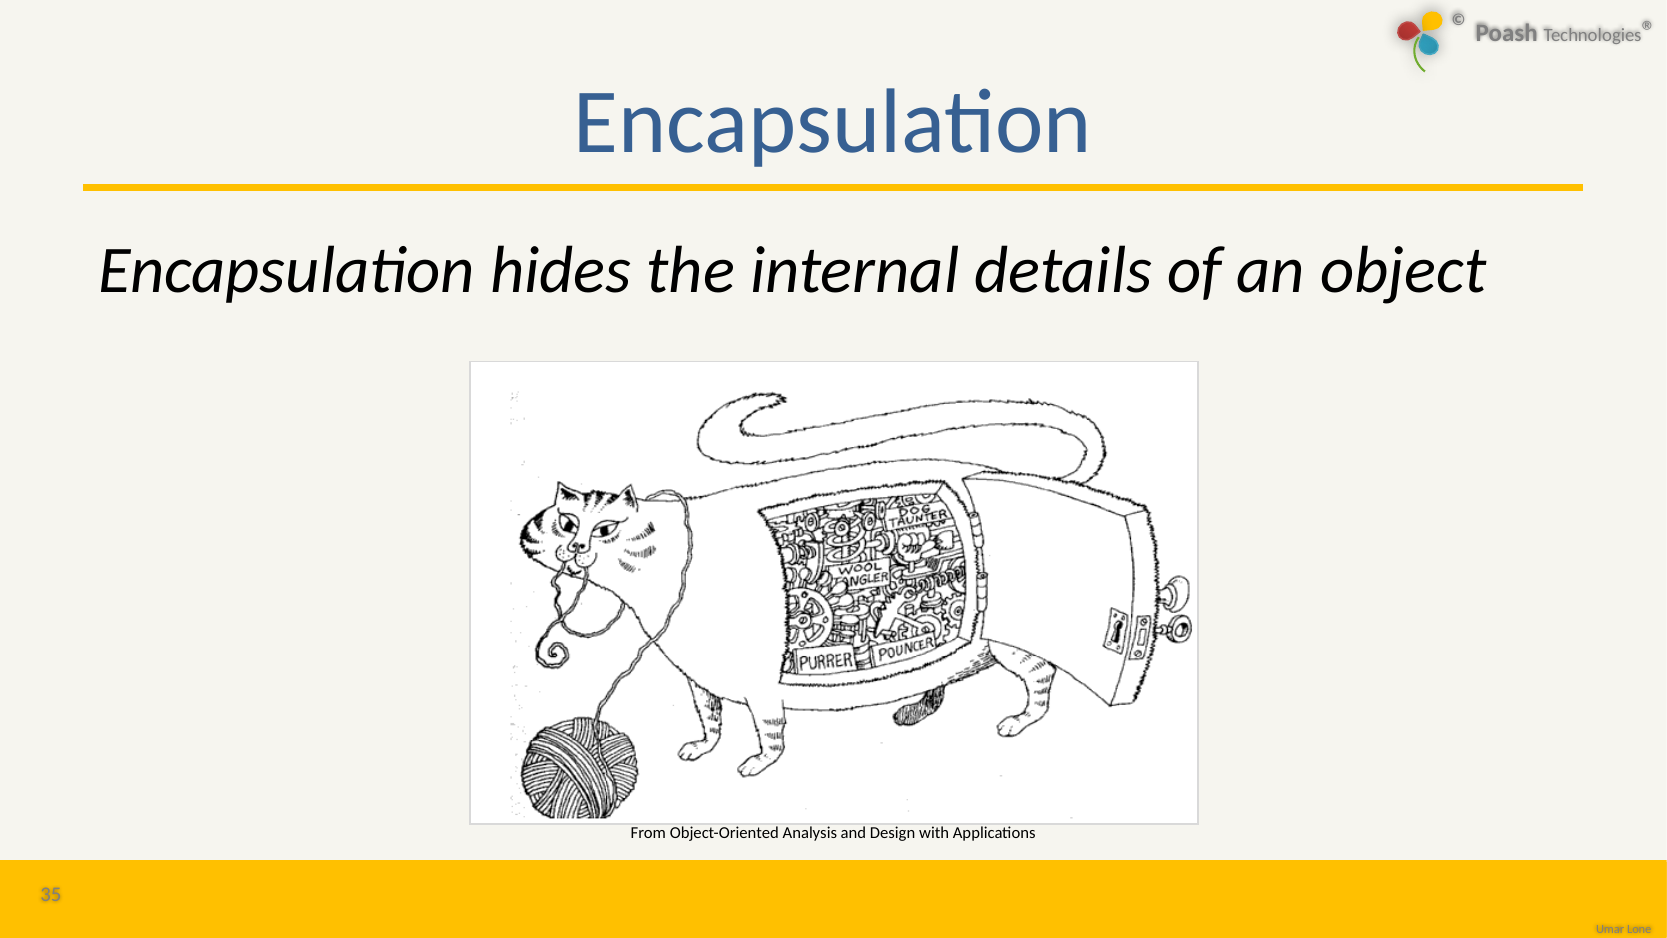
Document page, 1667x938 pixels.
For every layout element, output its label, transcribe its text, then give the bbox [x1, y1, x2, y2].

picture [470, 362, 1198, 824]
list Encapsulation hides the internal details of an object [83, 218, 1584, 838]
slide_number 35 [4, 868, 98, 919]
text_box From Object-Oriented Analysis and Design with Applications [455, 814, 1212, 850]
title Encapsulation [83, 37, 1584, 194]
